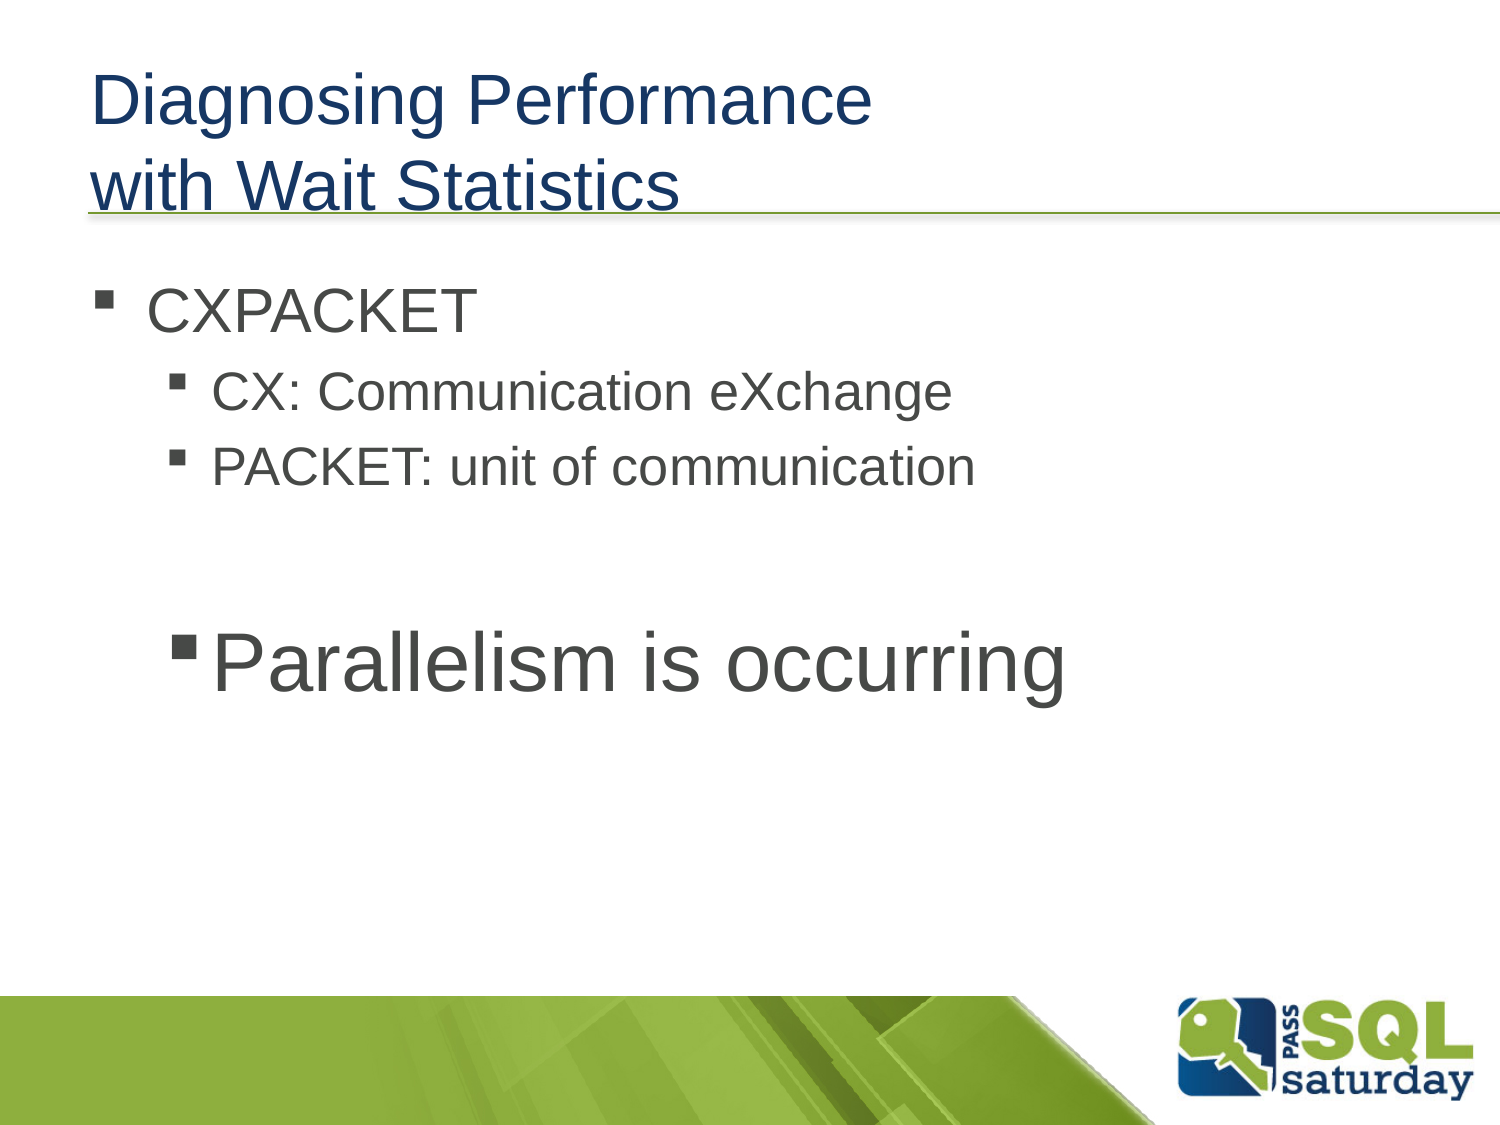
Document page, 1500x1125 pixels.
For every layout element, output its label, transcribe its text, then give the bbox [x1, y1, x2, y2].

title Diagnosing Performance with Wait Statistics [75, 45, 1425, 233]
list CXPACKET CX: Communication eXchange PACKET: unit of communication Parallelism is occurring [75, 262, 1425, 1005]
picture [0, 969, 1483, 1125]
